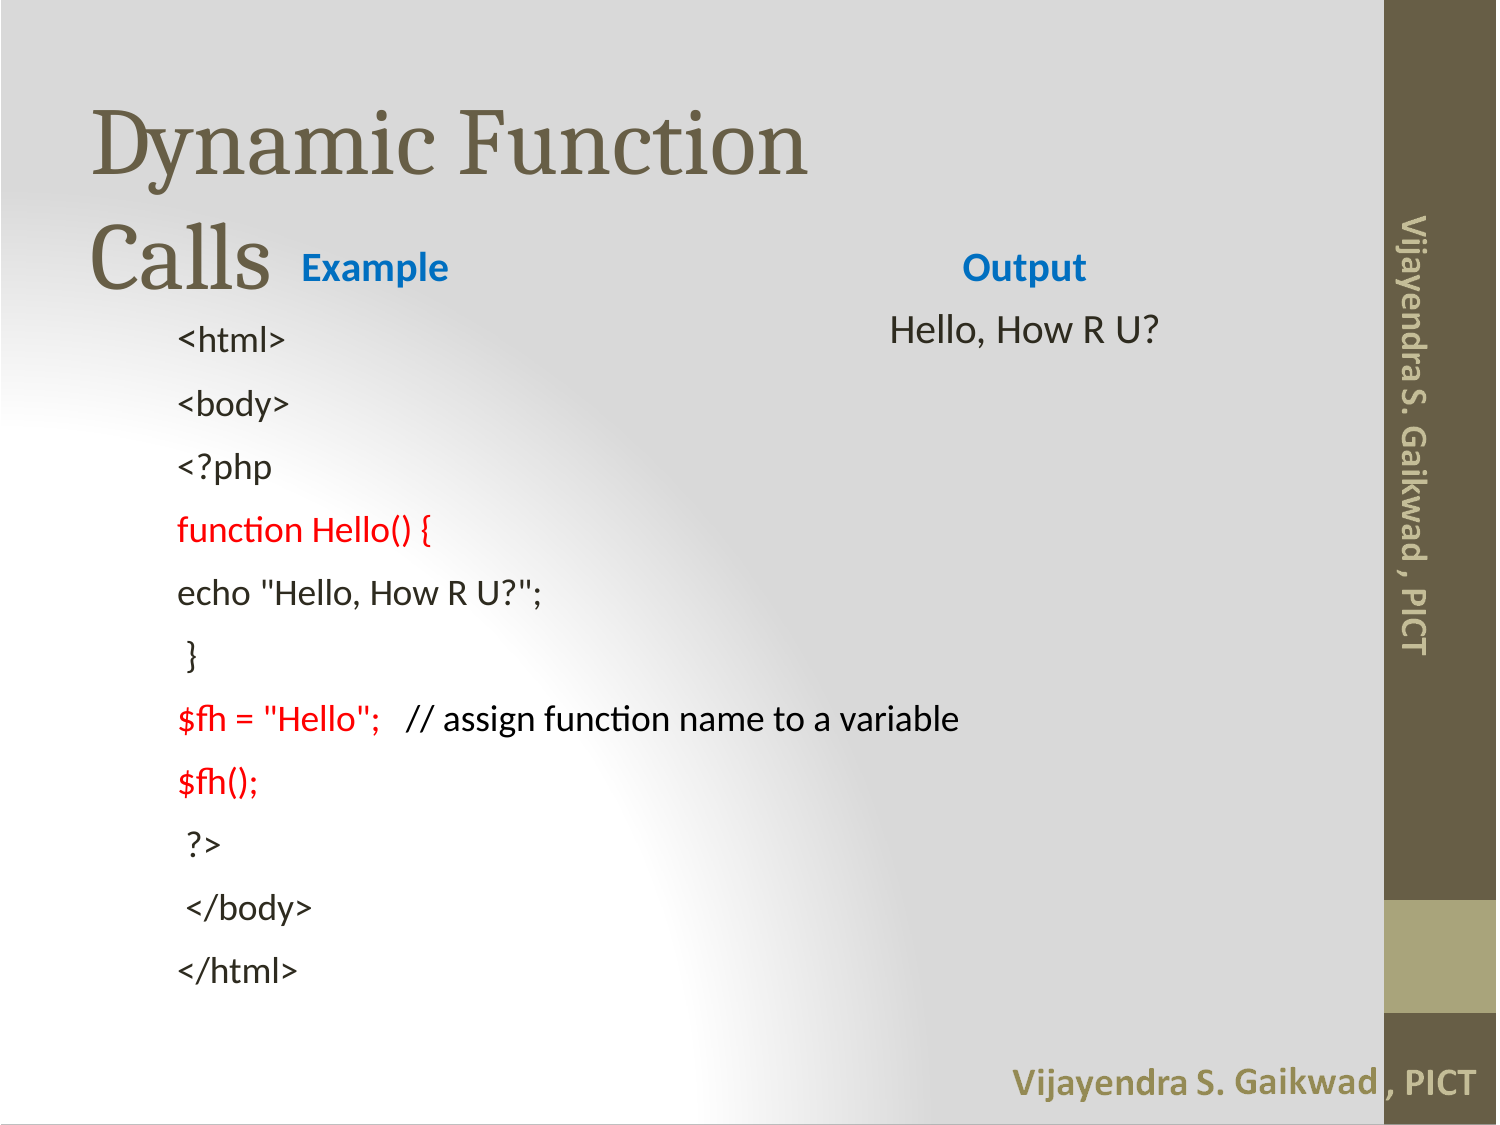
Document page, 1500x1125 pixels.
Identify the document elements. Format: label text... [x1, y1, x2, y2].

text_box <html> <body> <?php function Hello() { echo "Hello, How R U?"; } $fh = "Hello"; // assign function name to a variable $fh(); ?> </body> </html> [174, 287, 1013, 992]
picture [0, 0, 1500, 1125]
text_box Hello, How R U? [887, 299, 1319, 353]
title Dynamic Function Calls [87, 76, 1007, 309]
text_box Example [299, 237, 451, 287]
text_box Output [960, 237, 1090, 290]
